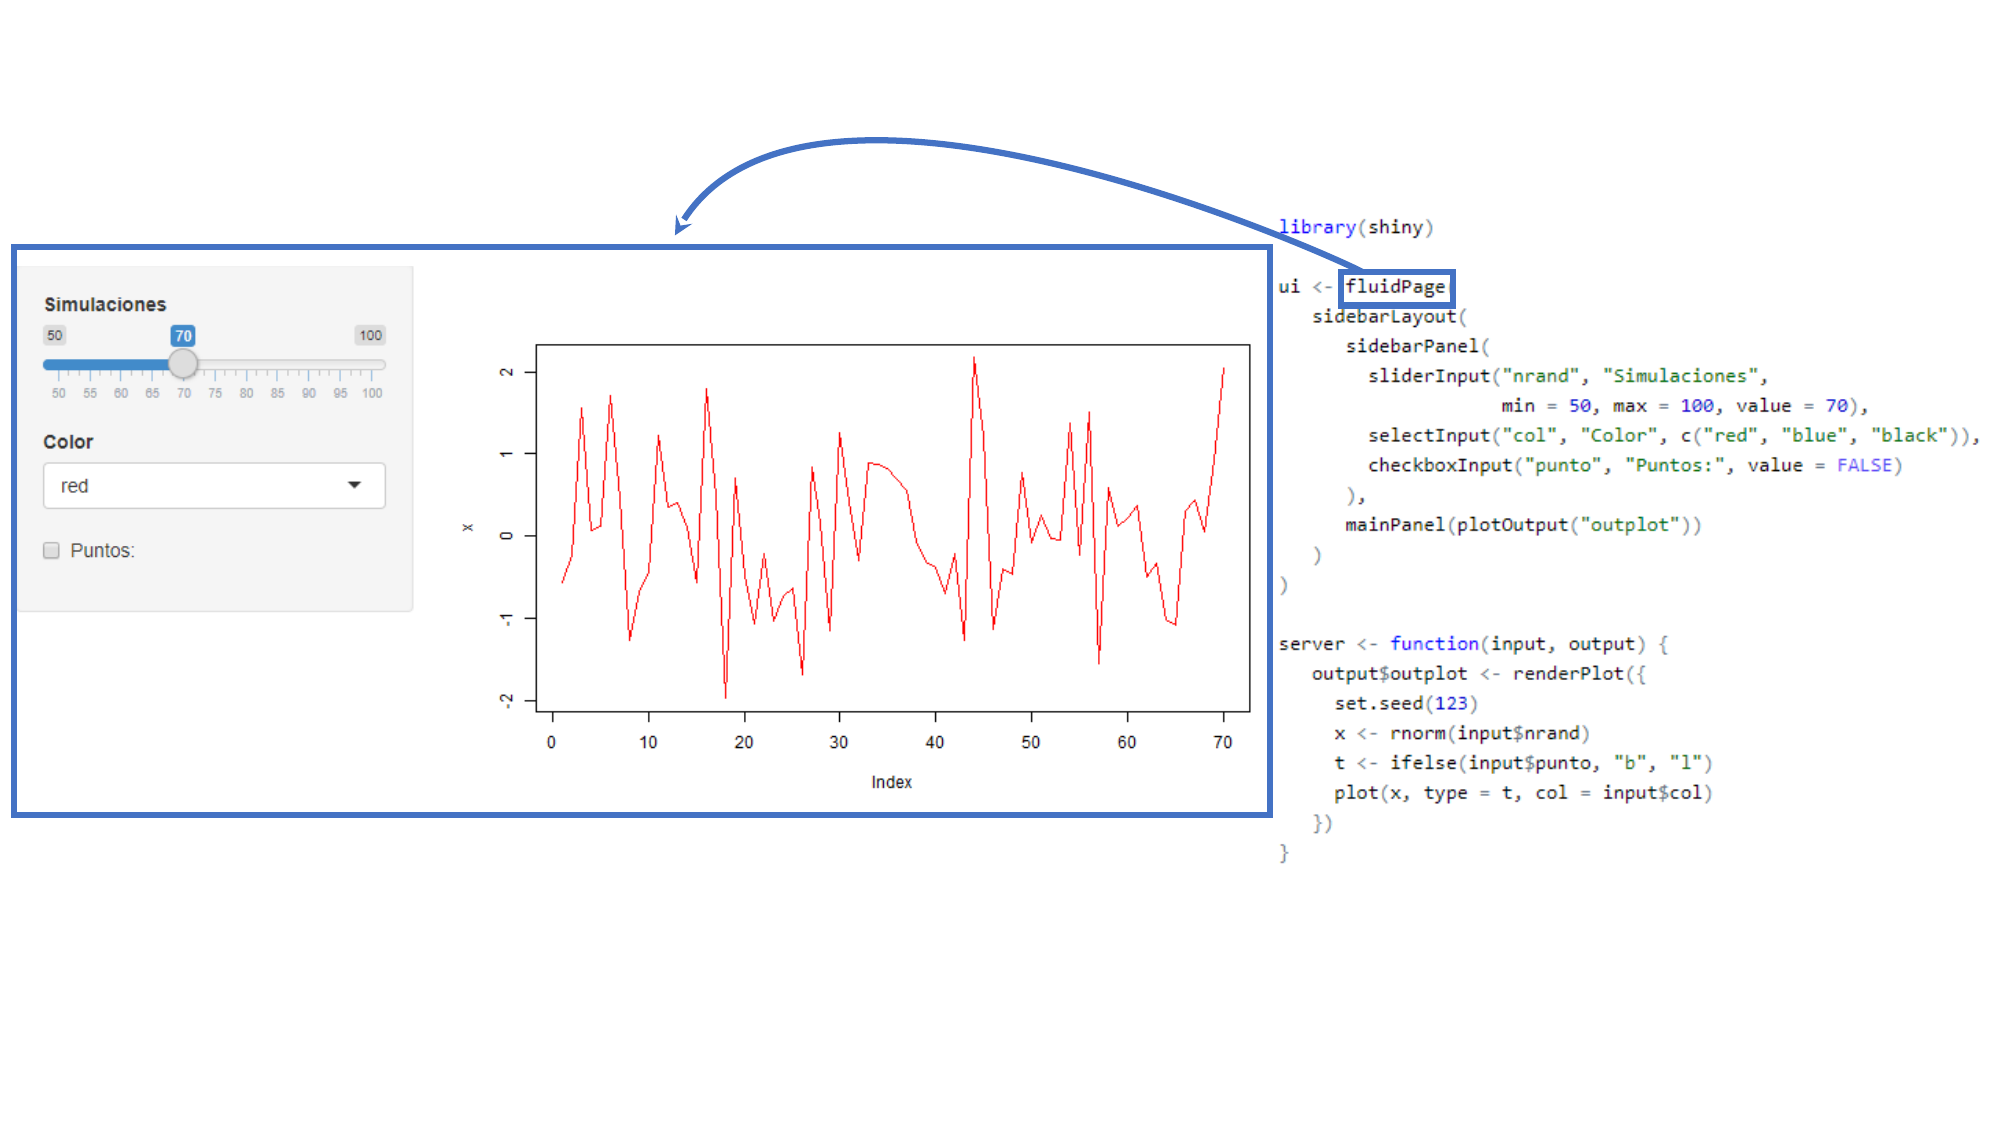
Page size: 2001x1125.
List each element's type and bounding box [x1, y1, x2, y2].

text_box [674, 221, 687, 236]
text_box [680, 139, 1270, 233]
text_box [13, 246, 1270, 266]
picture [13, 210, 2000, 868]
text_box [13, 802, 1270, 816]
